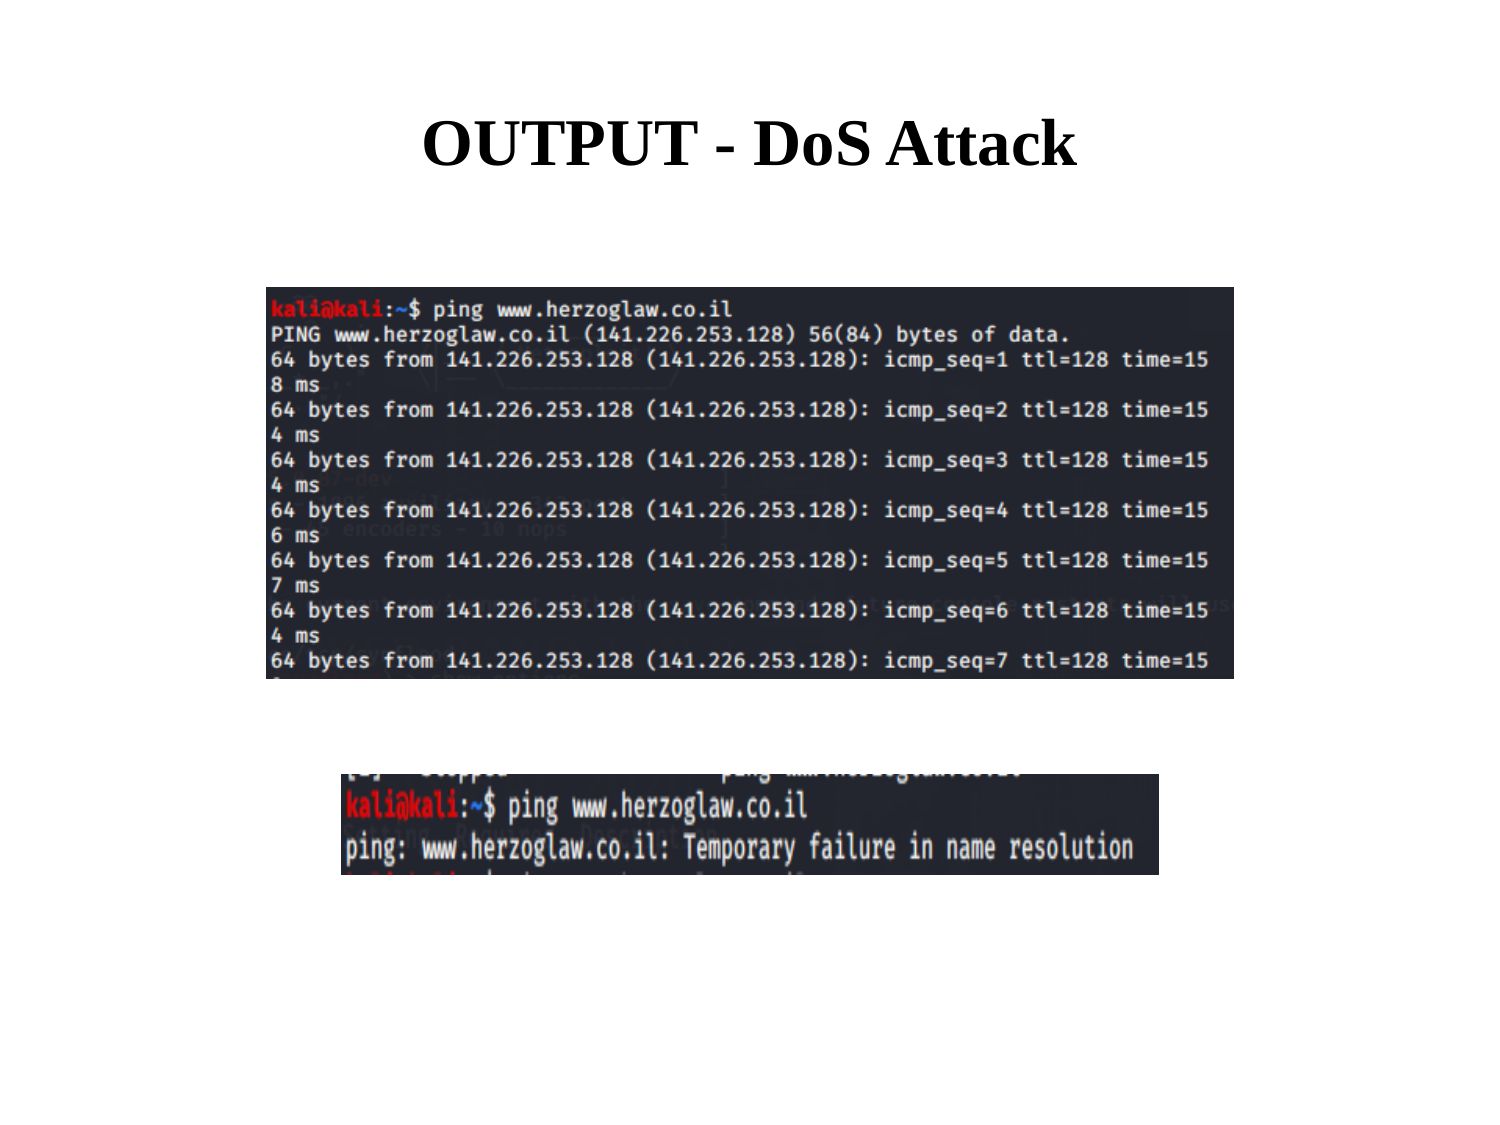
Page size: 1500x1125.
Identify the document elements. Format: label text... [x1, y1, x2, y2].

picture [266, 287, 1234, 679]
picture [341, 774, 1159, 876]
title OUTPUT - DoS Attack [75, 45, 1425, 233]
